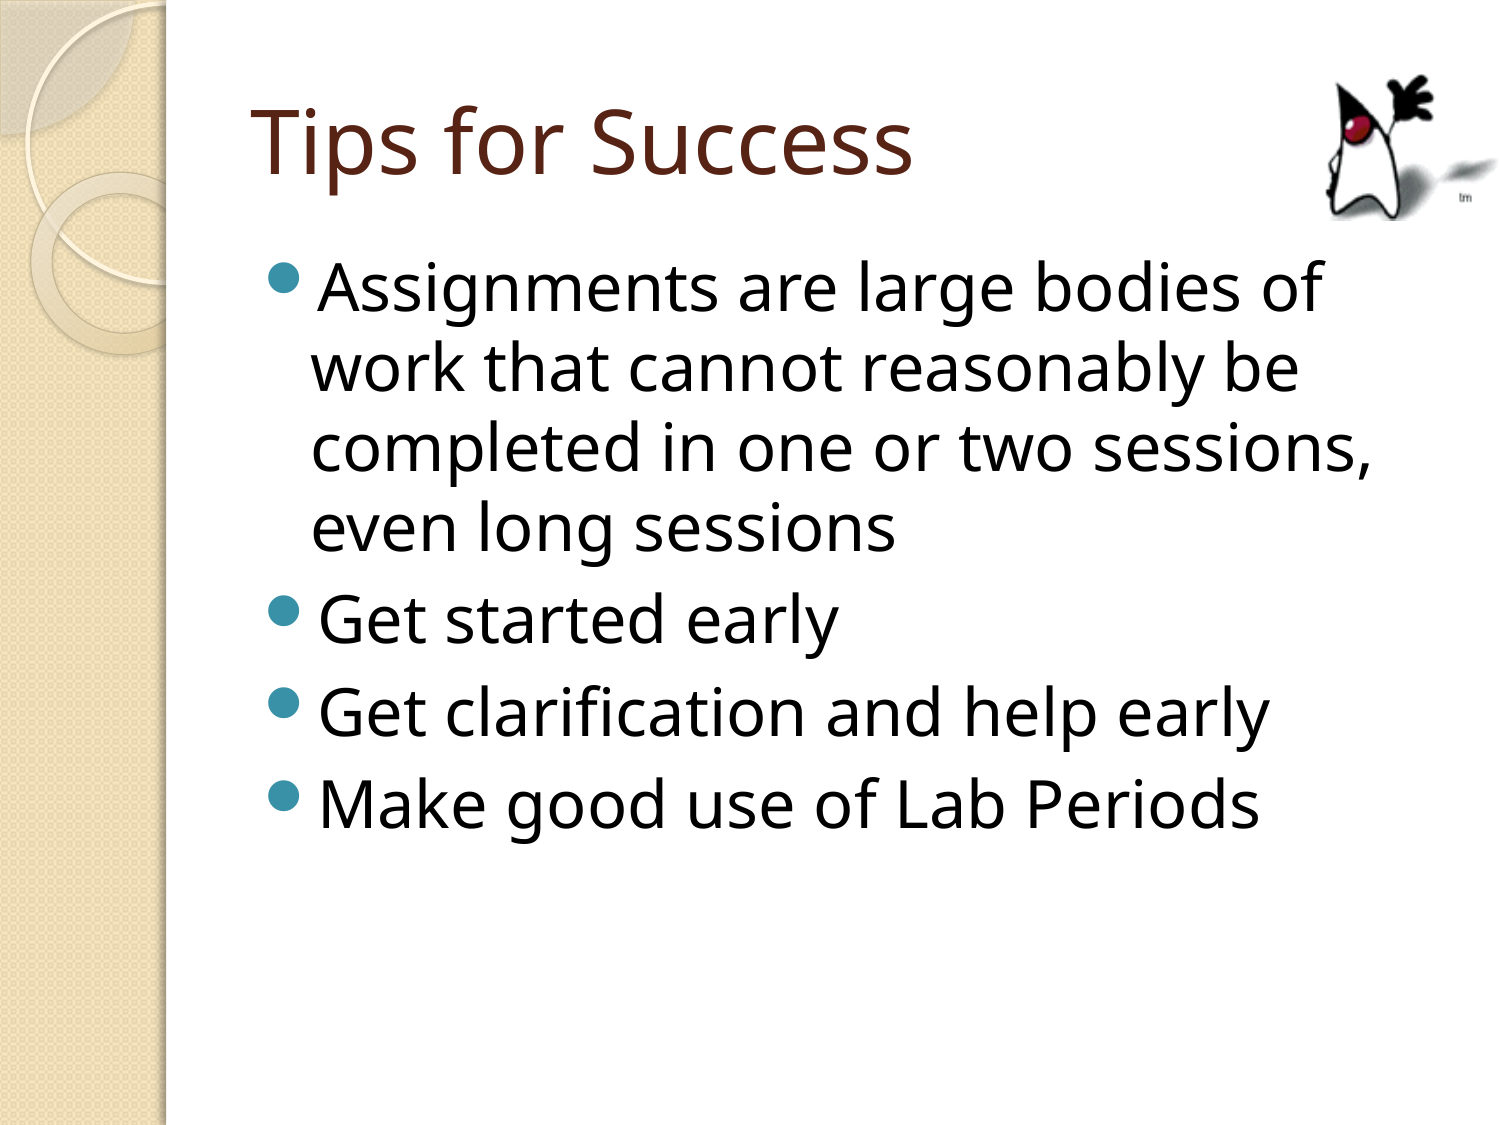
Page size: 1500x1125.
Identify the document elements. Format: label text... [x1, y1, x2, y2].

picture [1325, 74, 1500, 221]
list Assignments are large bodies of work that cannot reasonably be completed in one or two sessions, even long sessions Get started early Get clarification and help early Make good use of Lab Periods [235, 237, 1466, 1025]
title Tips for Success [235, 45, 1313, 233]
